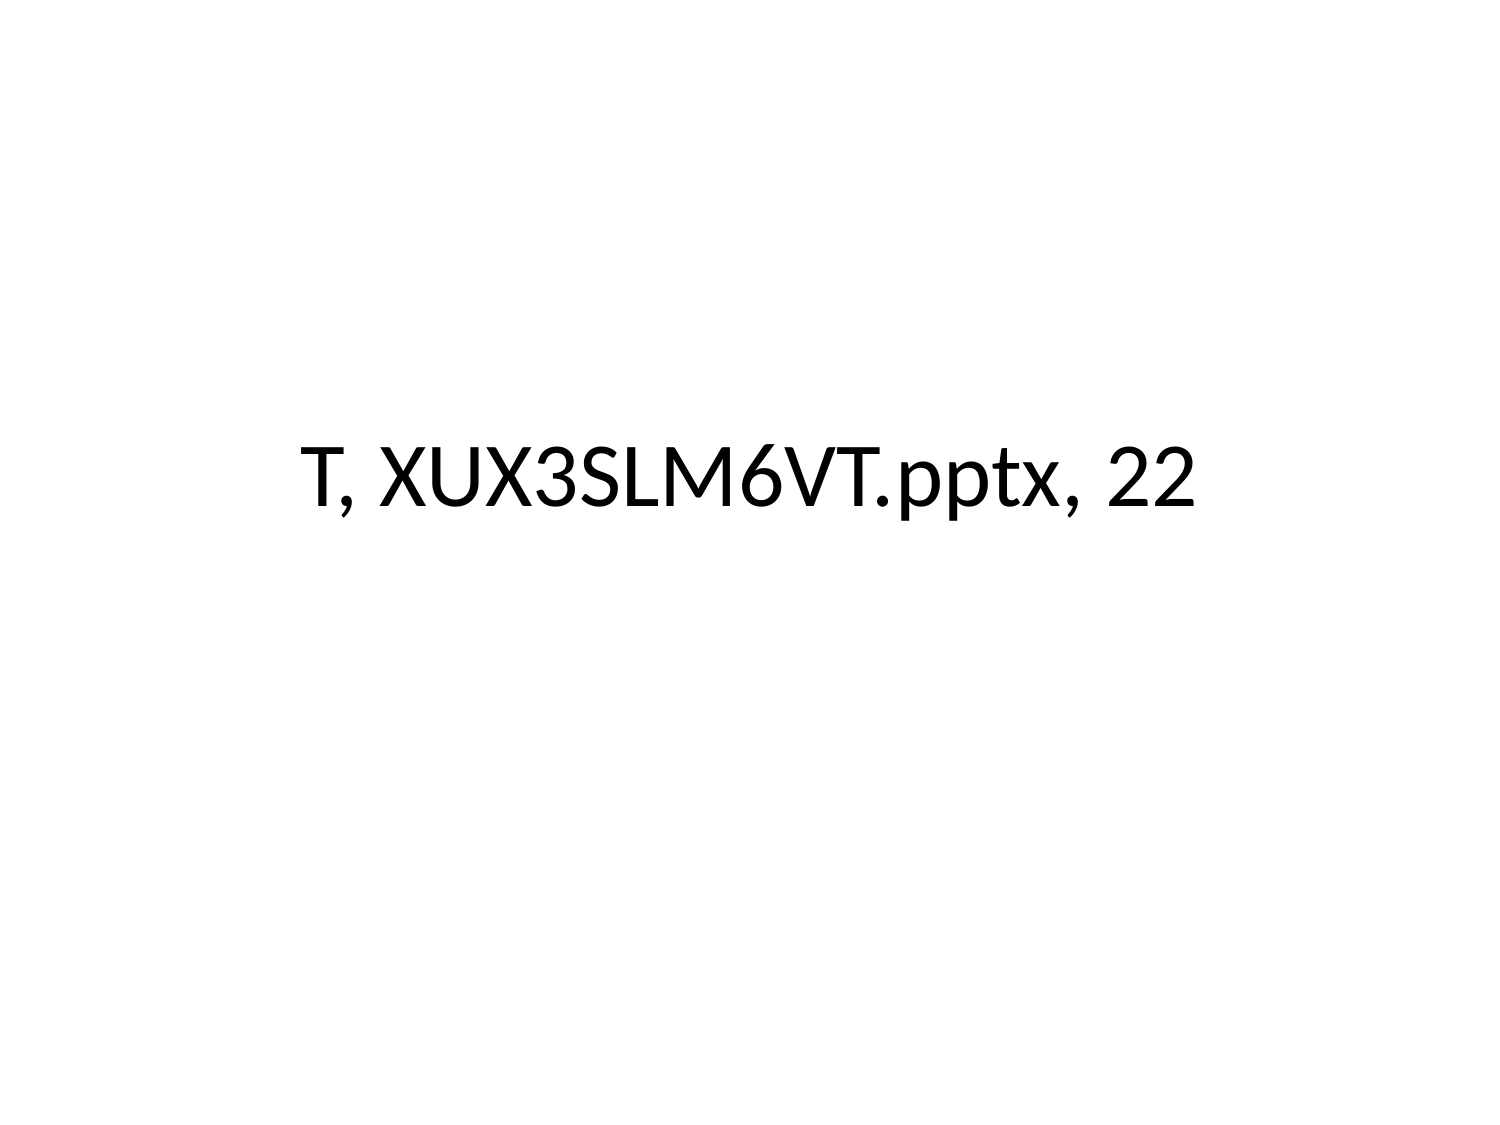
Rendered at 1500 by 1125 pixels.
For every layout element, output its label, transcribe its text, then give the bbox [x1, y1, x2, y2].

title T, XUX3SLM6VT.pptx, 22 [112, 349, 1388, 591]
